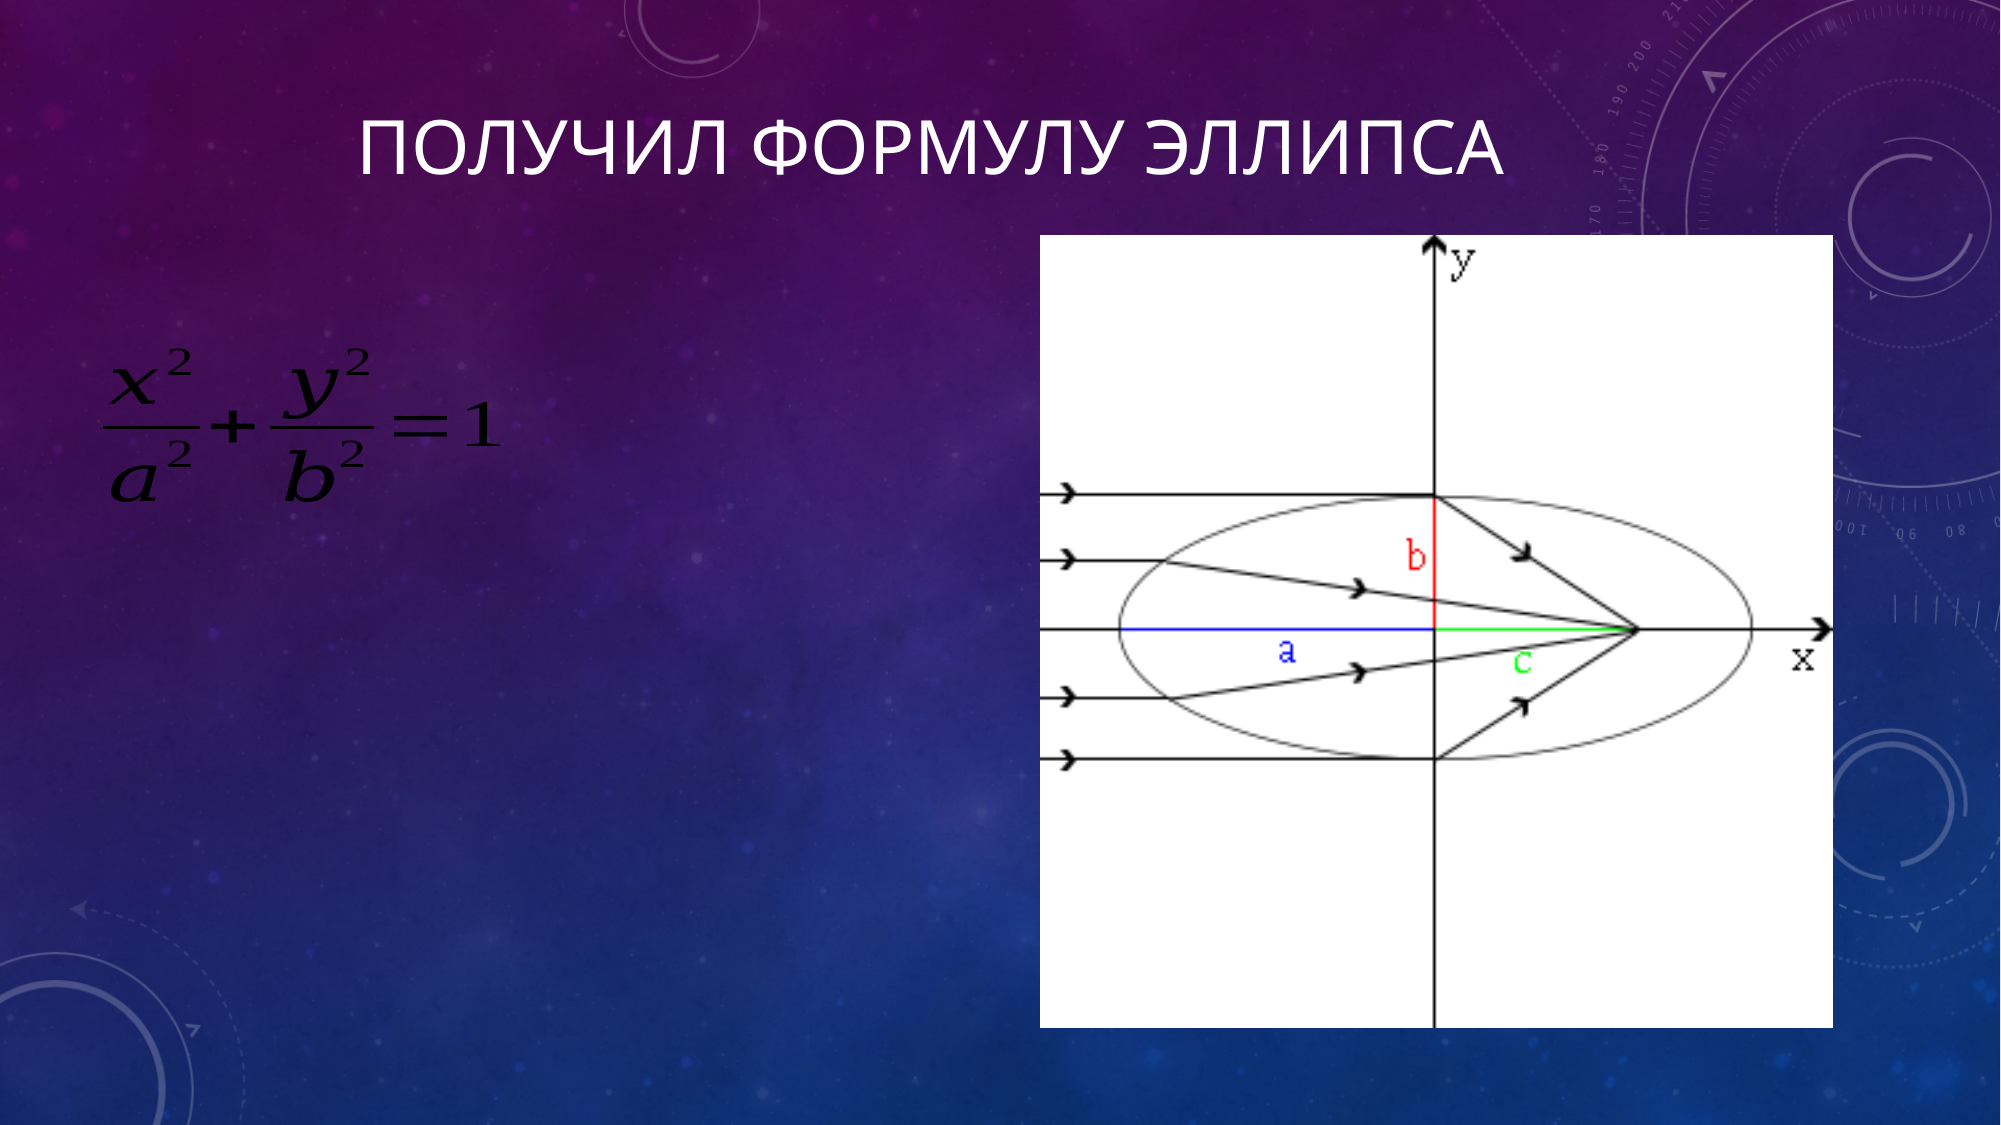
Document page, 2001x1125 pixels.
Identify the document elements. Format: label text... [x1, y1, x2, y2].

title Получил формулу эллипса [96, 24, 1765, 264]
picture [0, 0, 2001, 1125]
